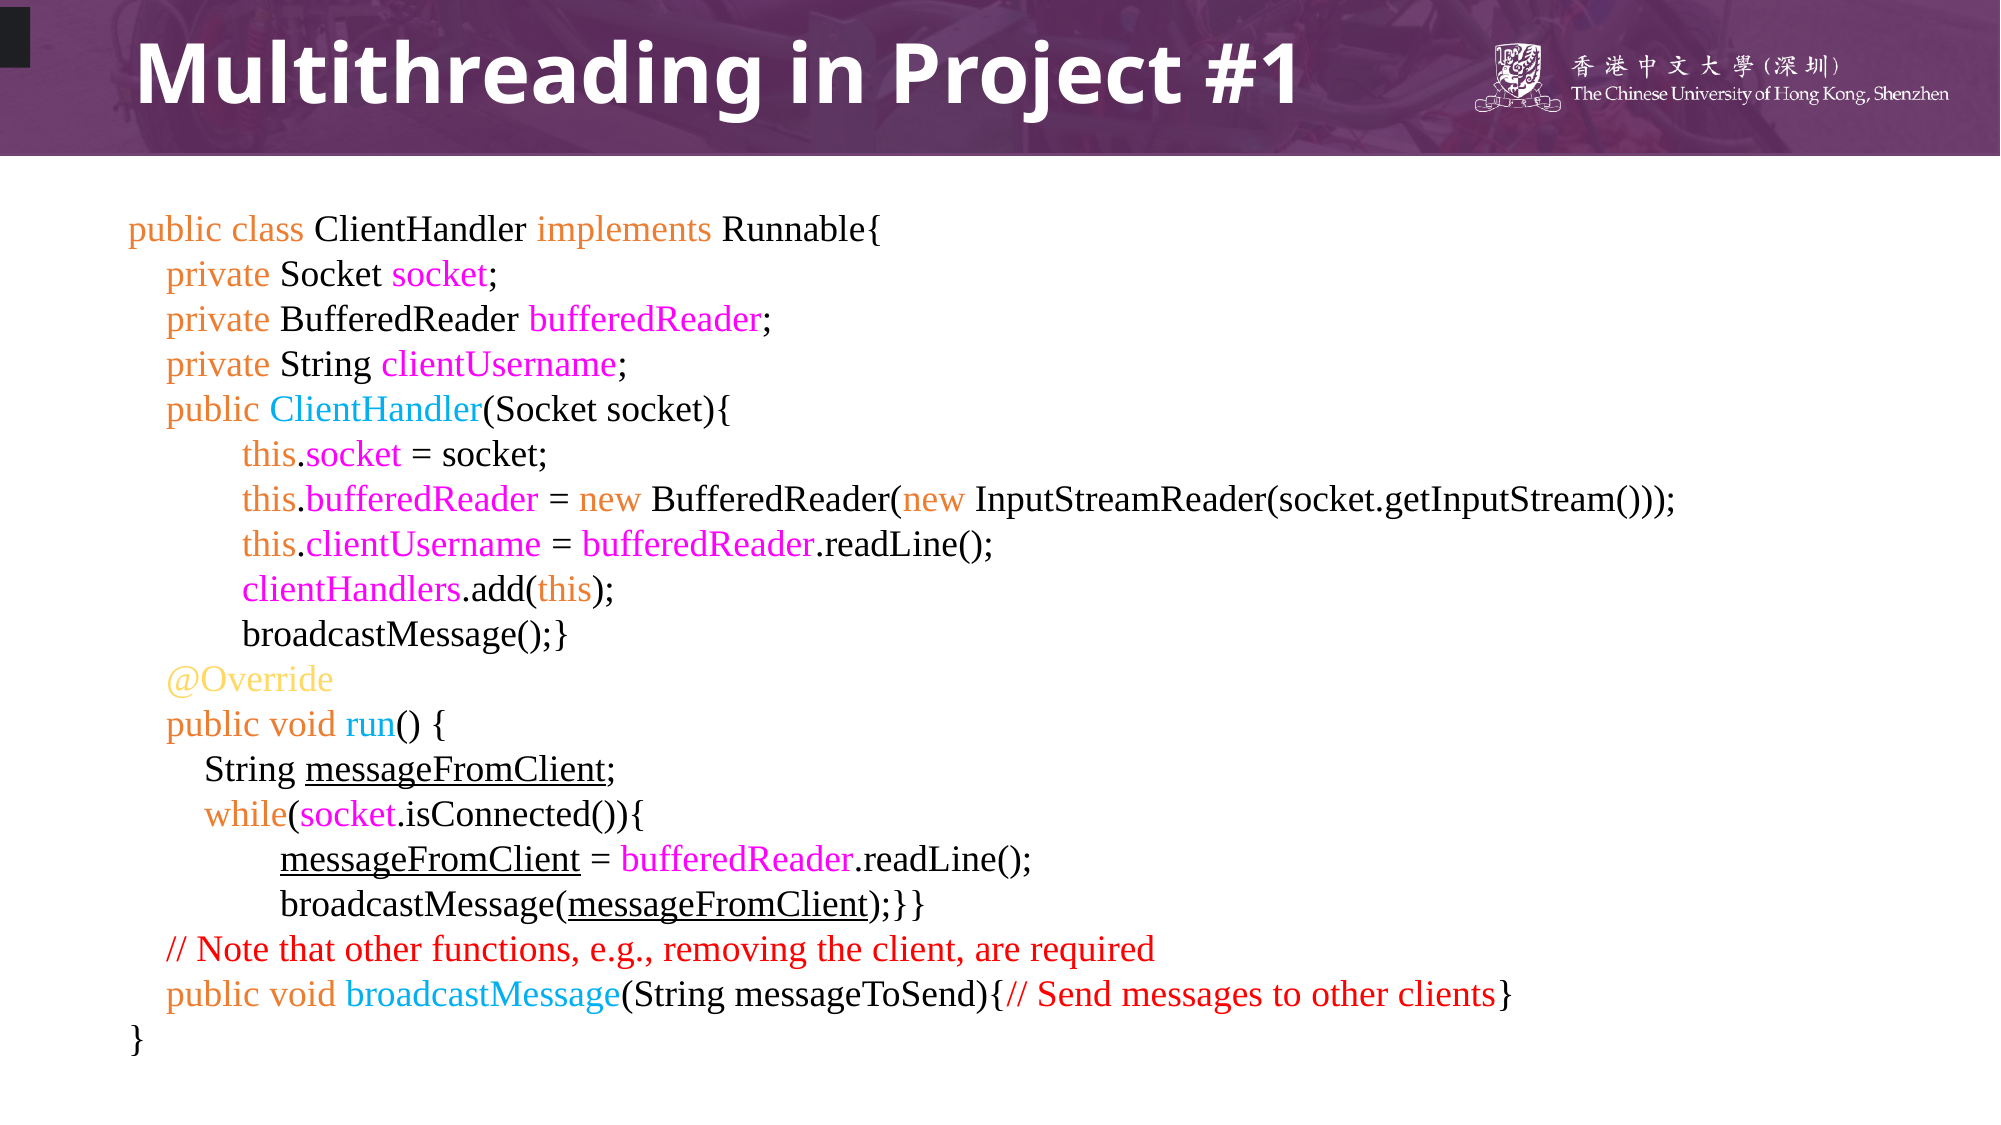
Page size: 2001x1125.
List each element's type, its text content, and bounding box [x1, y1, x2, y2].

text_box public class ClientHandler implements Runnable{ private Socket socket; private BufferedReader bufferedReader; private String clientUsername; public ClientHandler(Socket socket){ this.socket = socket; this.bufferedReader = new BufferedReader(new InputStreamReader(socket.getInputStream())); this.clientUsername = bufferedReader.readLine(); clientHandlers.add(this); broadcastMessage();} @Override public void run() { String messageFromClient; while(socket.isConnected()){ messageFromClient = bufferedReader.readLine(); broadcastMessage(messageFromClient);}} // Note that other functions, e.g., removing the client, are required public void broadcastMessage(String messageToSend){// Send messages to other clients} } [113, 196, 1886, 1067]
title Multithreading in Project #1 [118, 8, 1579, 146]
picture [1579, 13, 1994, 141]
text_box [0, 7, 31, 68]
